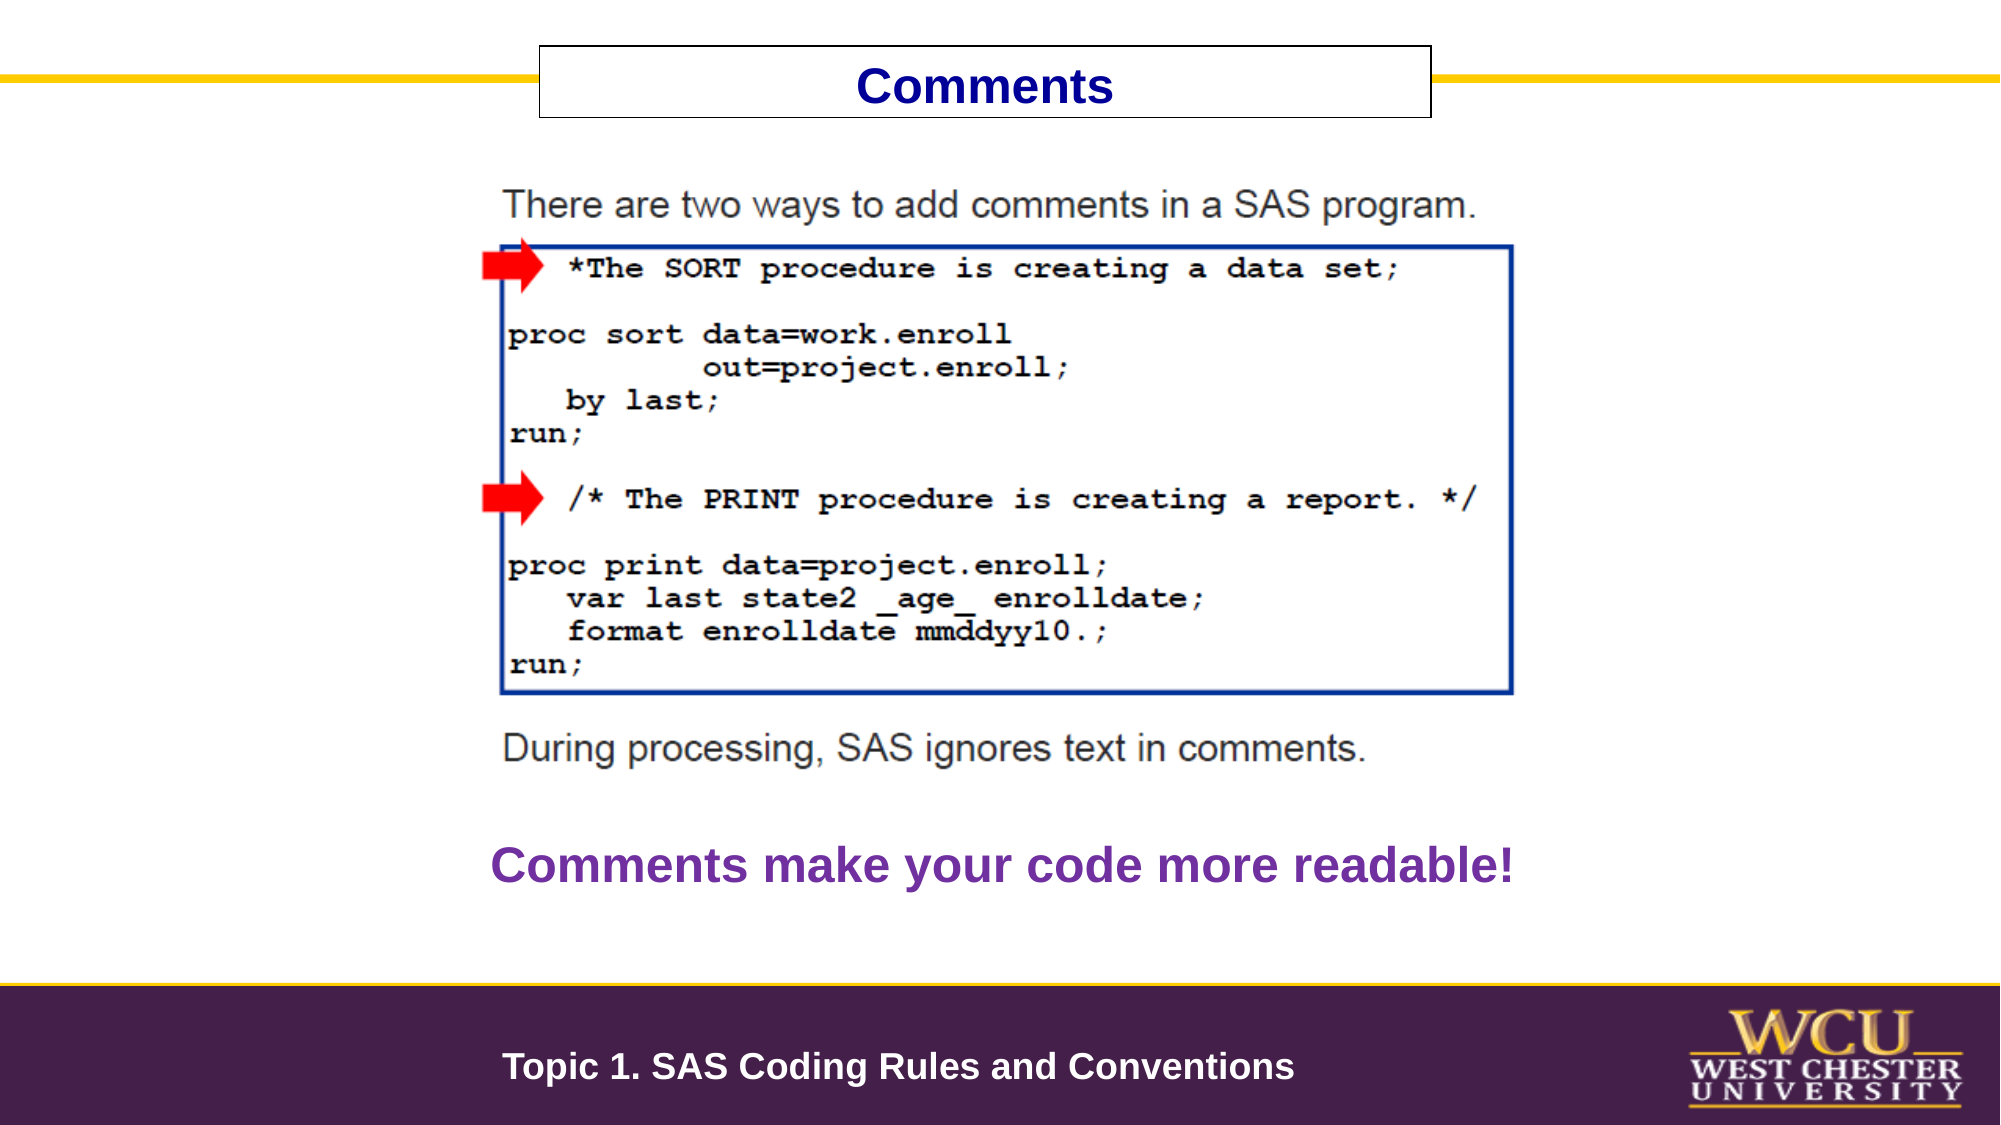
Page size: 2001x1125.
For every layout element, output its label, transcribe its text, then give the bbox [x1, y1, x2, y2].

picture [432, 163, 1539, 796]
text_box Comments [539, 45, 1432, 118]
text_box Comments make your code more readable! [374, 824, 1632, 900]
picture [0, 986, 2000, 1125]
